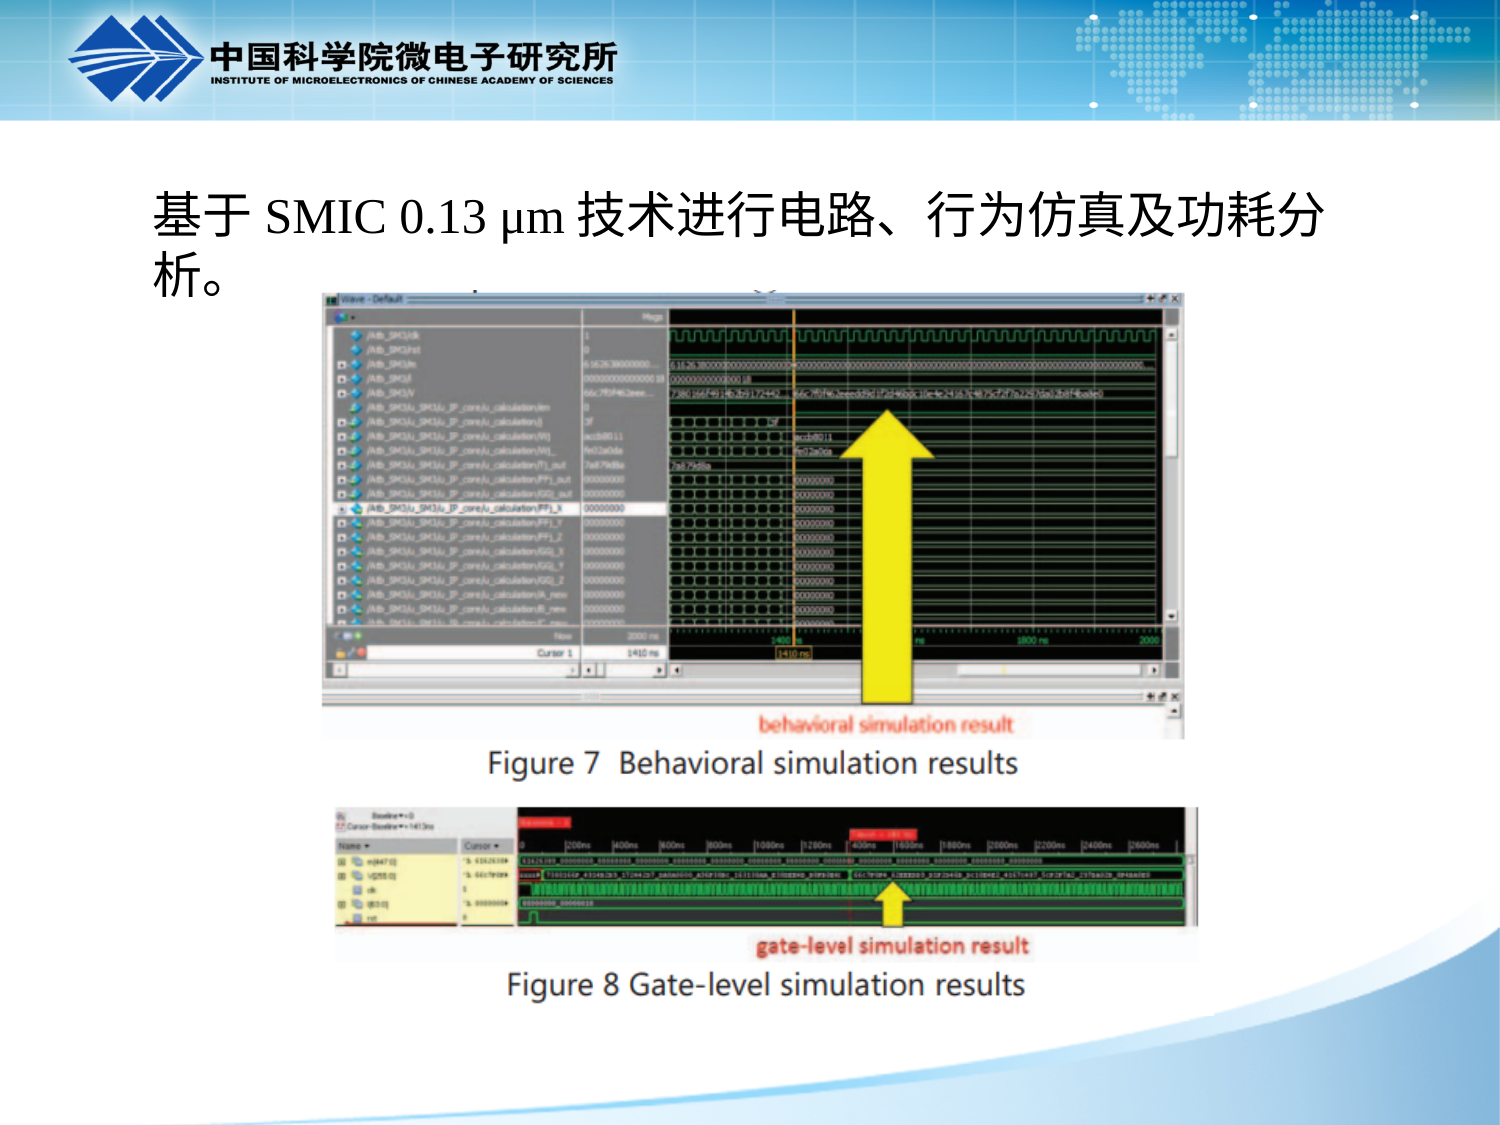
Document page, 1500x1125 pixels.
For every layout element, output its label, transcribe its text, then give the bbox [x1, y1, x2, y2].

text_box 基于SMIC 0.13 μm技术进行电路、行为仿真及功耗分析。 [137, 176, 1365, 311]
picture [0, 0, 1500, 1125]
